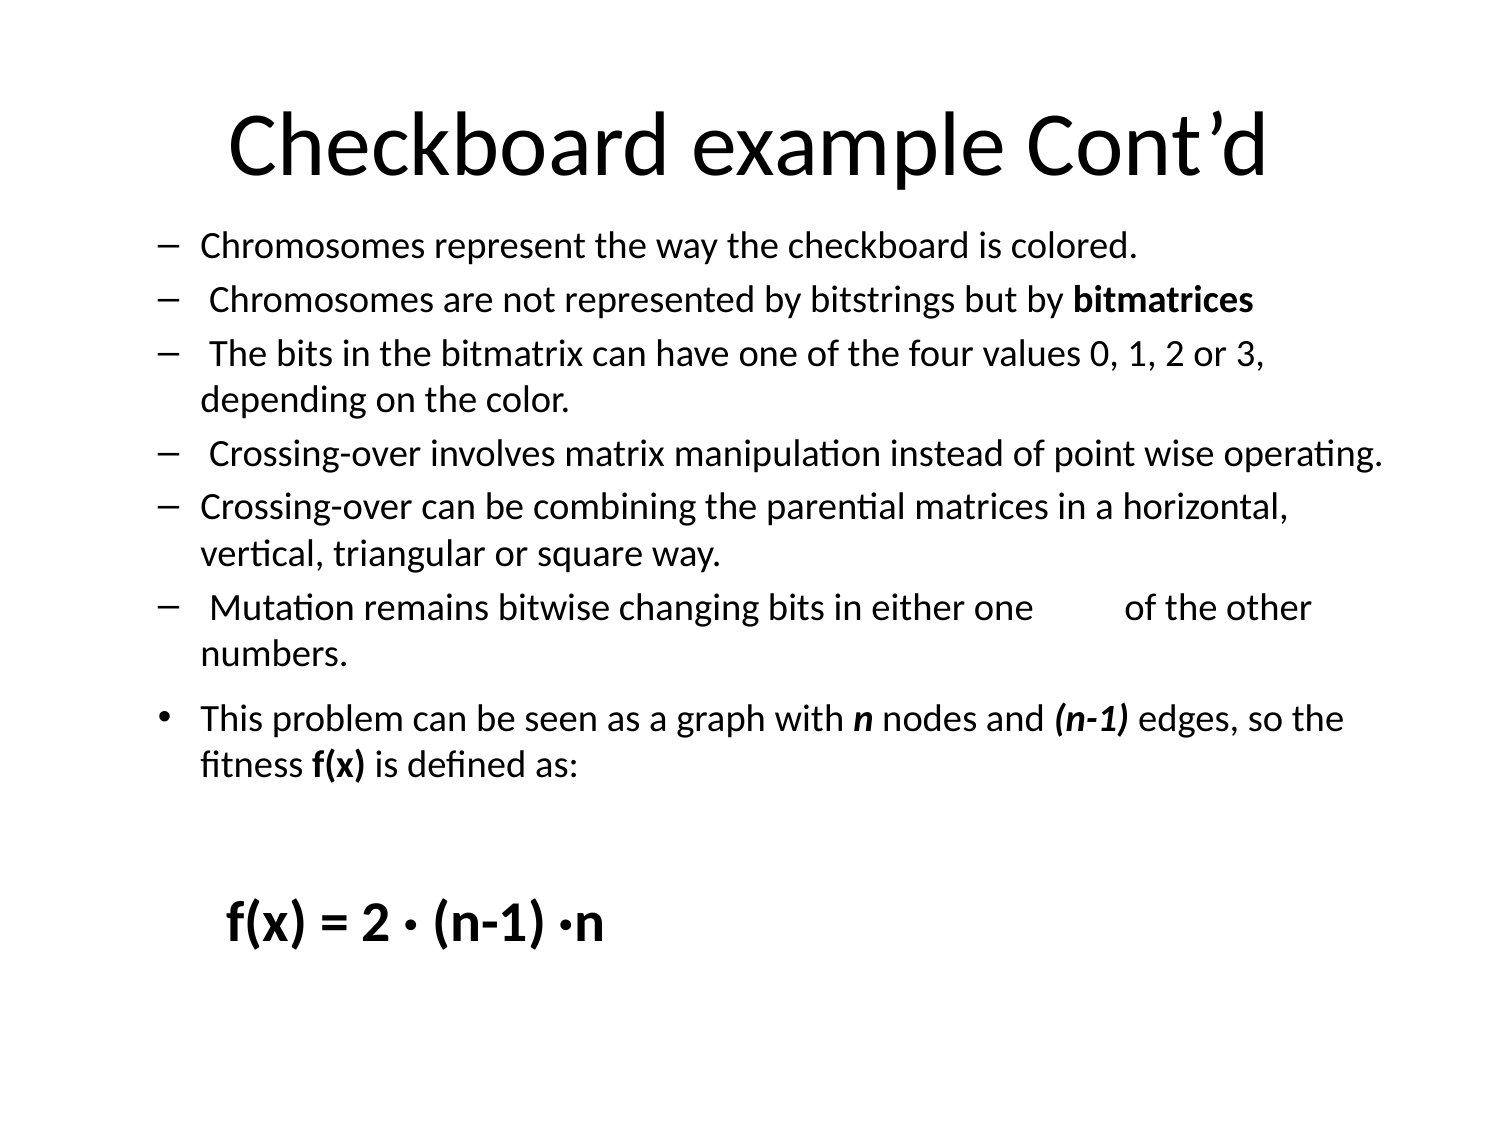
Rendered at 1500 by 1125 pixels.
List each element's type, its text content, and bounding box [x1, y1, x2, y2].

list Chromosomes represent the way the checkboard is colored. Chromosomes are not represented by bitstrings but by bitmatrices The bits in the bitmatrix can have one of the four values 0, 1, 2 or 3, depending on the color. Crossing-over involves matrix manipulation instead of point wise operating. Crossing-over can be combining the parential matrices in a horizontal, vertical, triangular or square way. Mutation remains bitwise changing bits in either one of the other numbers. This problem can be seen as a graph with n nodes and (n-1) edges, so the fitness f(x) is defined as: f(x) = 2 · (n-1) ·n [75, 212, 1425, 1005]
title Checkboard example Cont’d [75, 45, 1425, 212]
